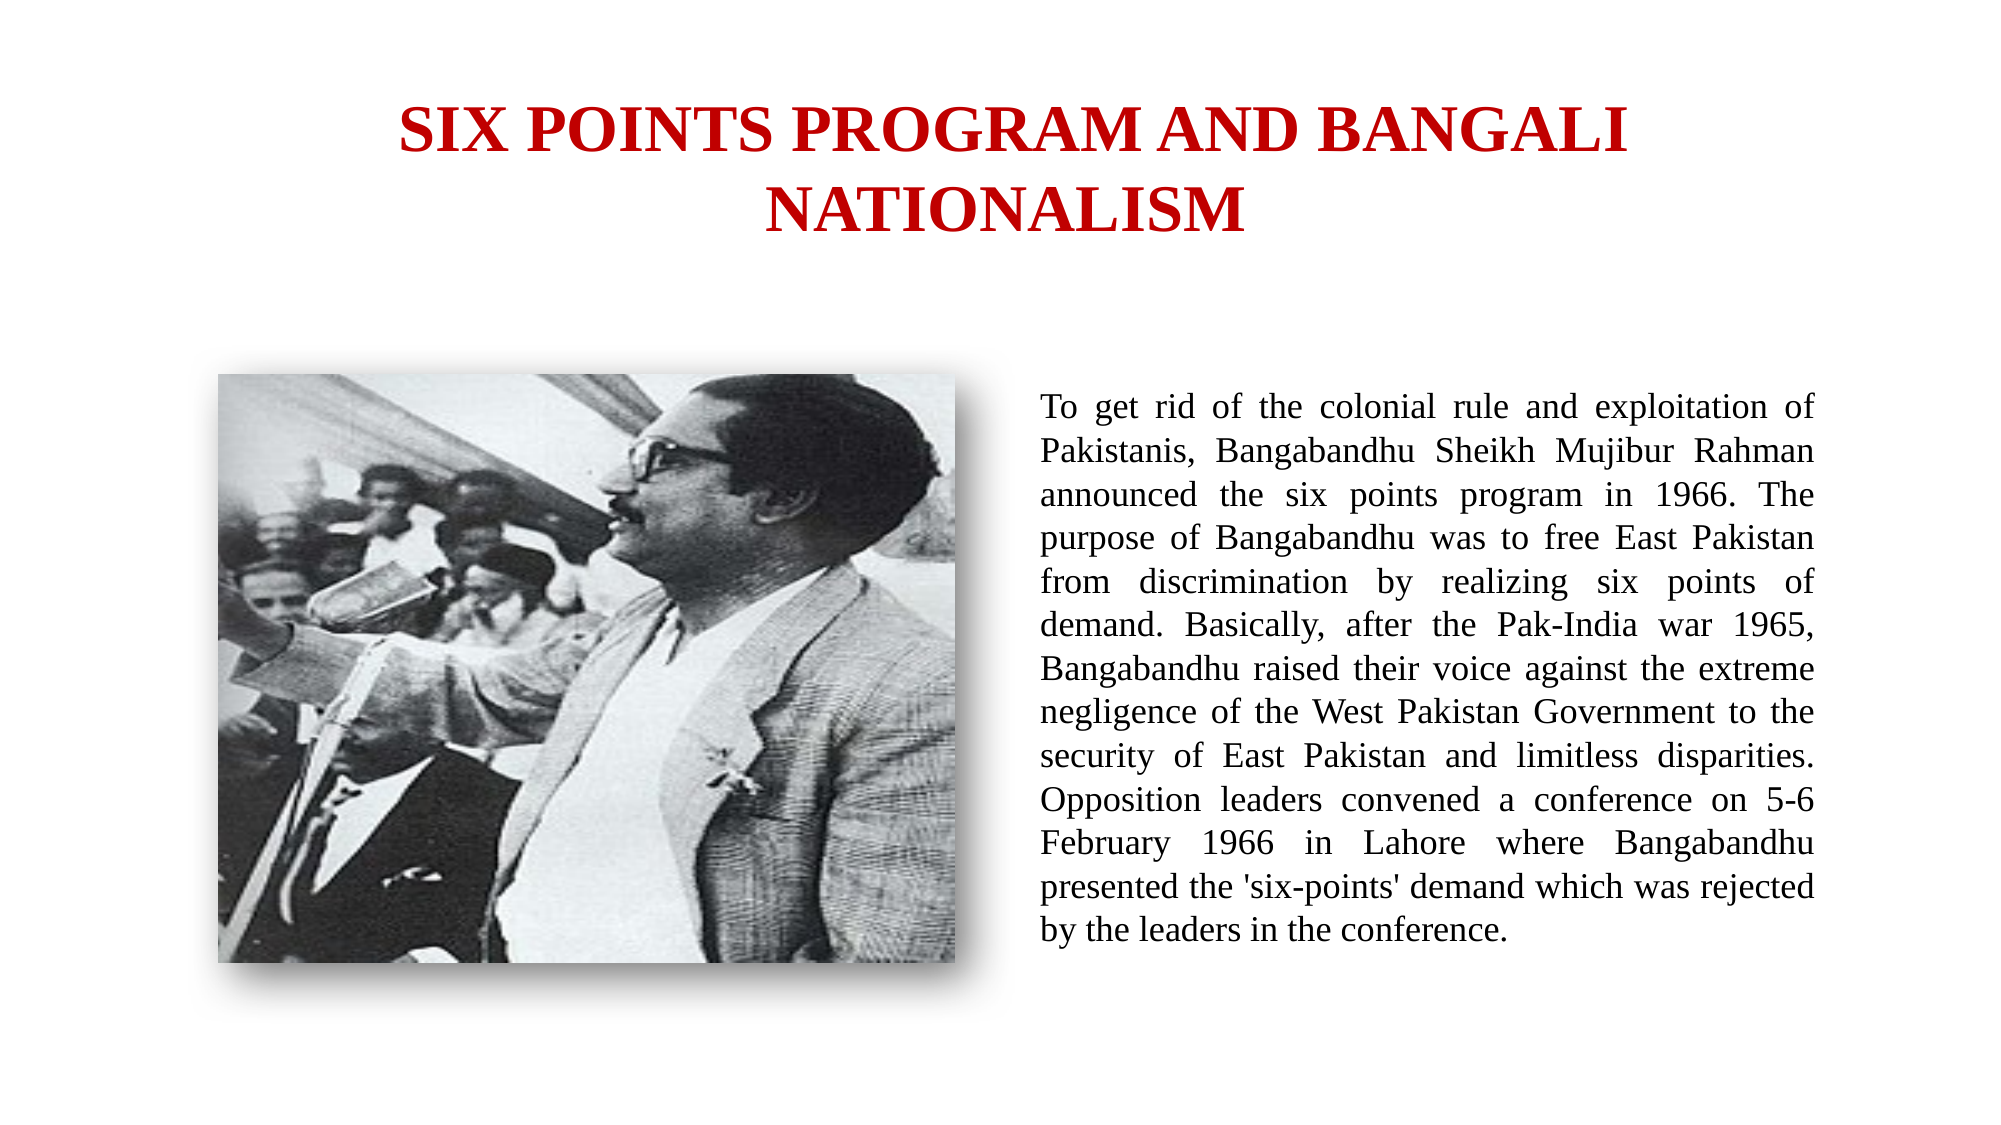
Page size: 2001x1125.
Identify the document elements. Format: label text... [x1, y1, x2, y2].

list To get rid of the colonial rule and exploitation of Pakistanis, Bangabandhu Sheikh Mujibur Rahman announced the six points program in 1966. The purpose of Bangabandhu was to free East Pakistan from discrimination by realizing six points of demand. Basically, after the Pak-India war 1965, Bangabandhu raised their voice against the extreme negligence of the West Pakistan Government to the security of East Pakistan and limitless disparities. Opposition leaders convened a conference on 5-6 February 1966 in Lahore where Bangabandhu presented the 'six-points' demand which was rejected by the leaders in the conference. [987, 375, 1830, 963]
picture [217, 374, 956, 964]
title SIX POINTS PROGRAM AND BANGALI NATIONALISM [189, 77, 1840, 256]
